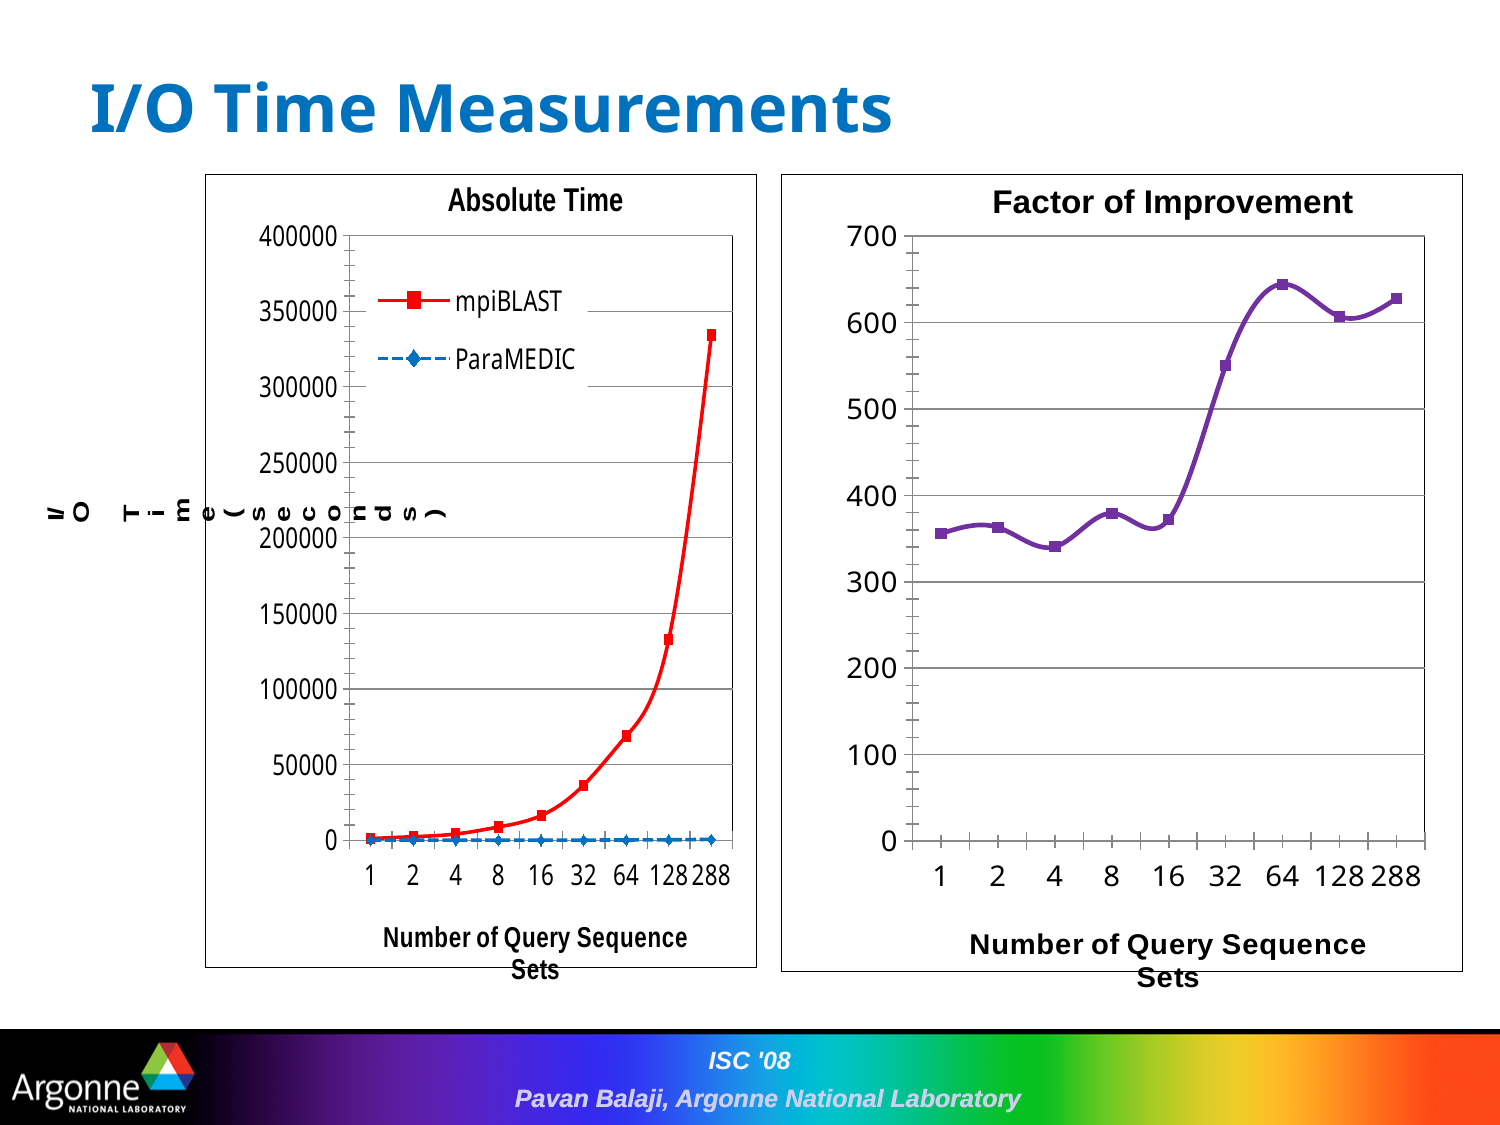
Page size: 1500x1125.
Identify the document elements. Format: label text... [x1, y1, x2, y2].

chart [37, 174, 757, 981]
picture [0, 1029, 1500, 1125]
chart [780, 174, 1463, 988]
title I/O Time Measurements [74, 24, 1426, 188]
footer ISC '08 [512, 1037, 988, 1088]
